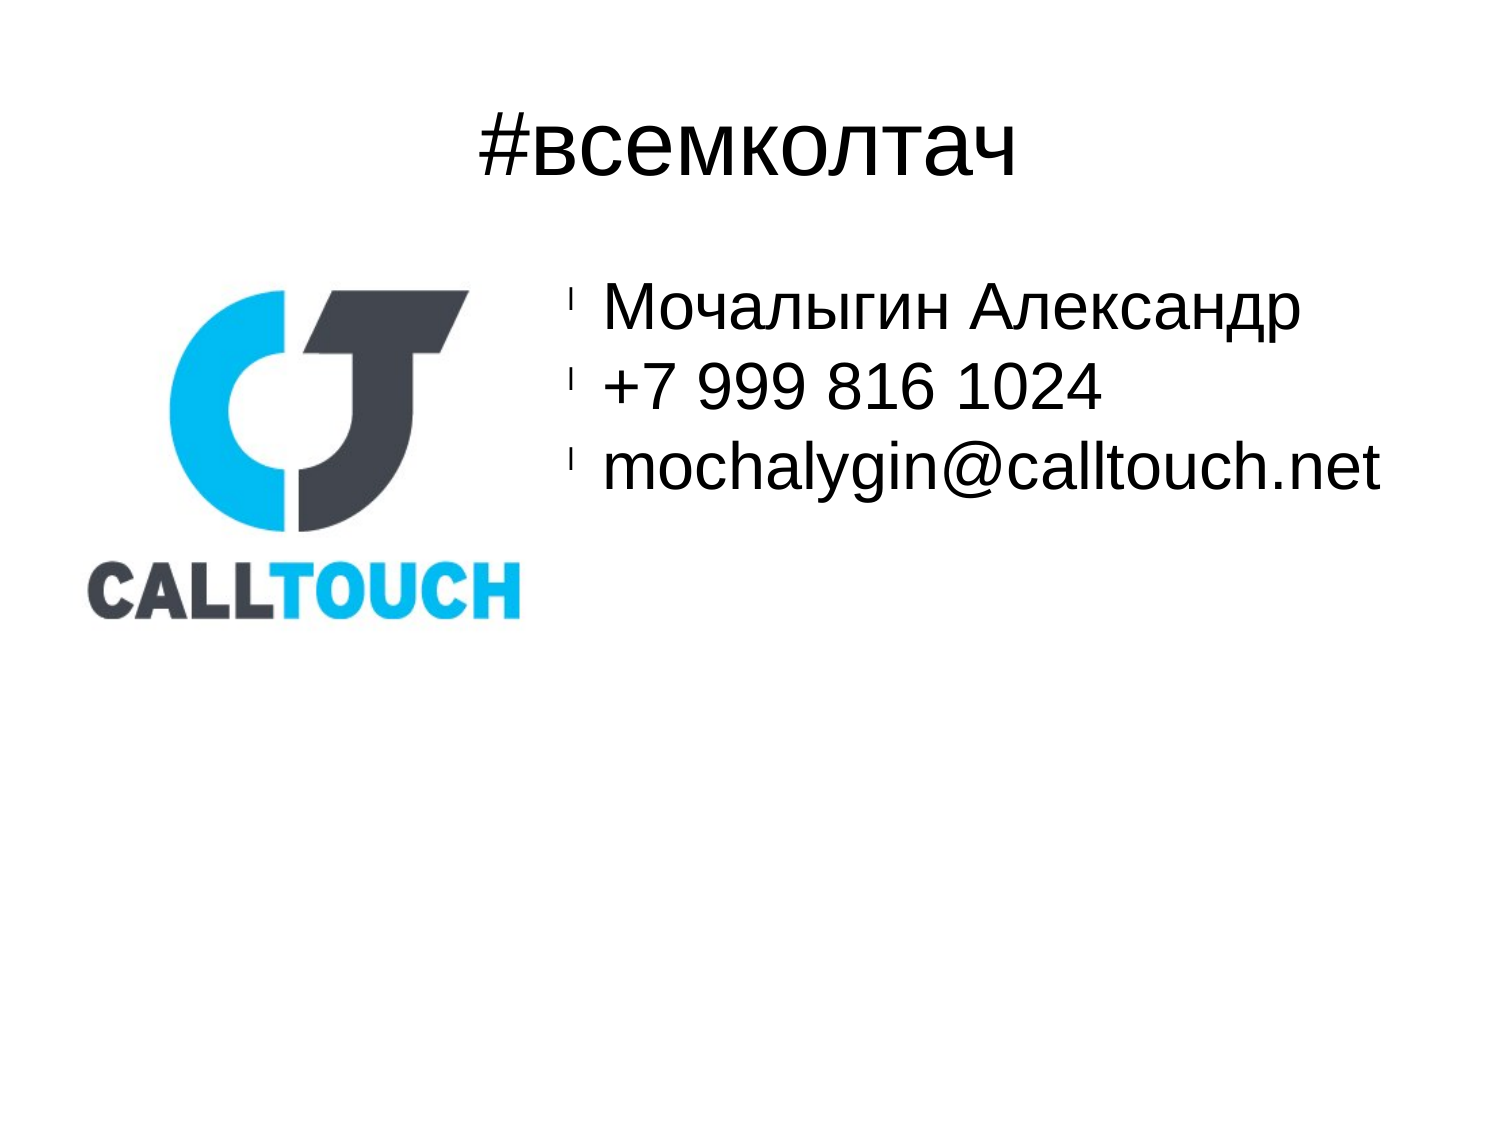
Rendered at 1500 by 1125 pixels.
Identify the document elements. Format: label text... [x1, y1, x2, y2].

text_box #всемколтач [74, 44, 1425, 233]
picture [70, 212, 544, 721]
text_box Мочалыгин Александр +7 999 816 1024 mochalygin@calltouch.net [566, 263, 1425, 916]
